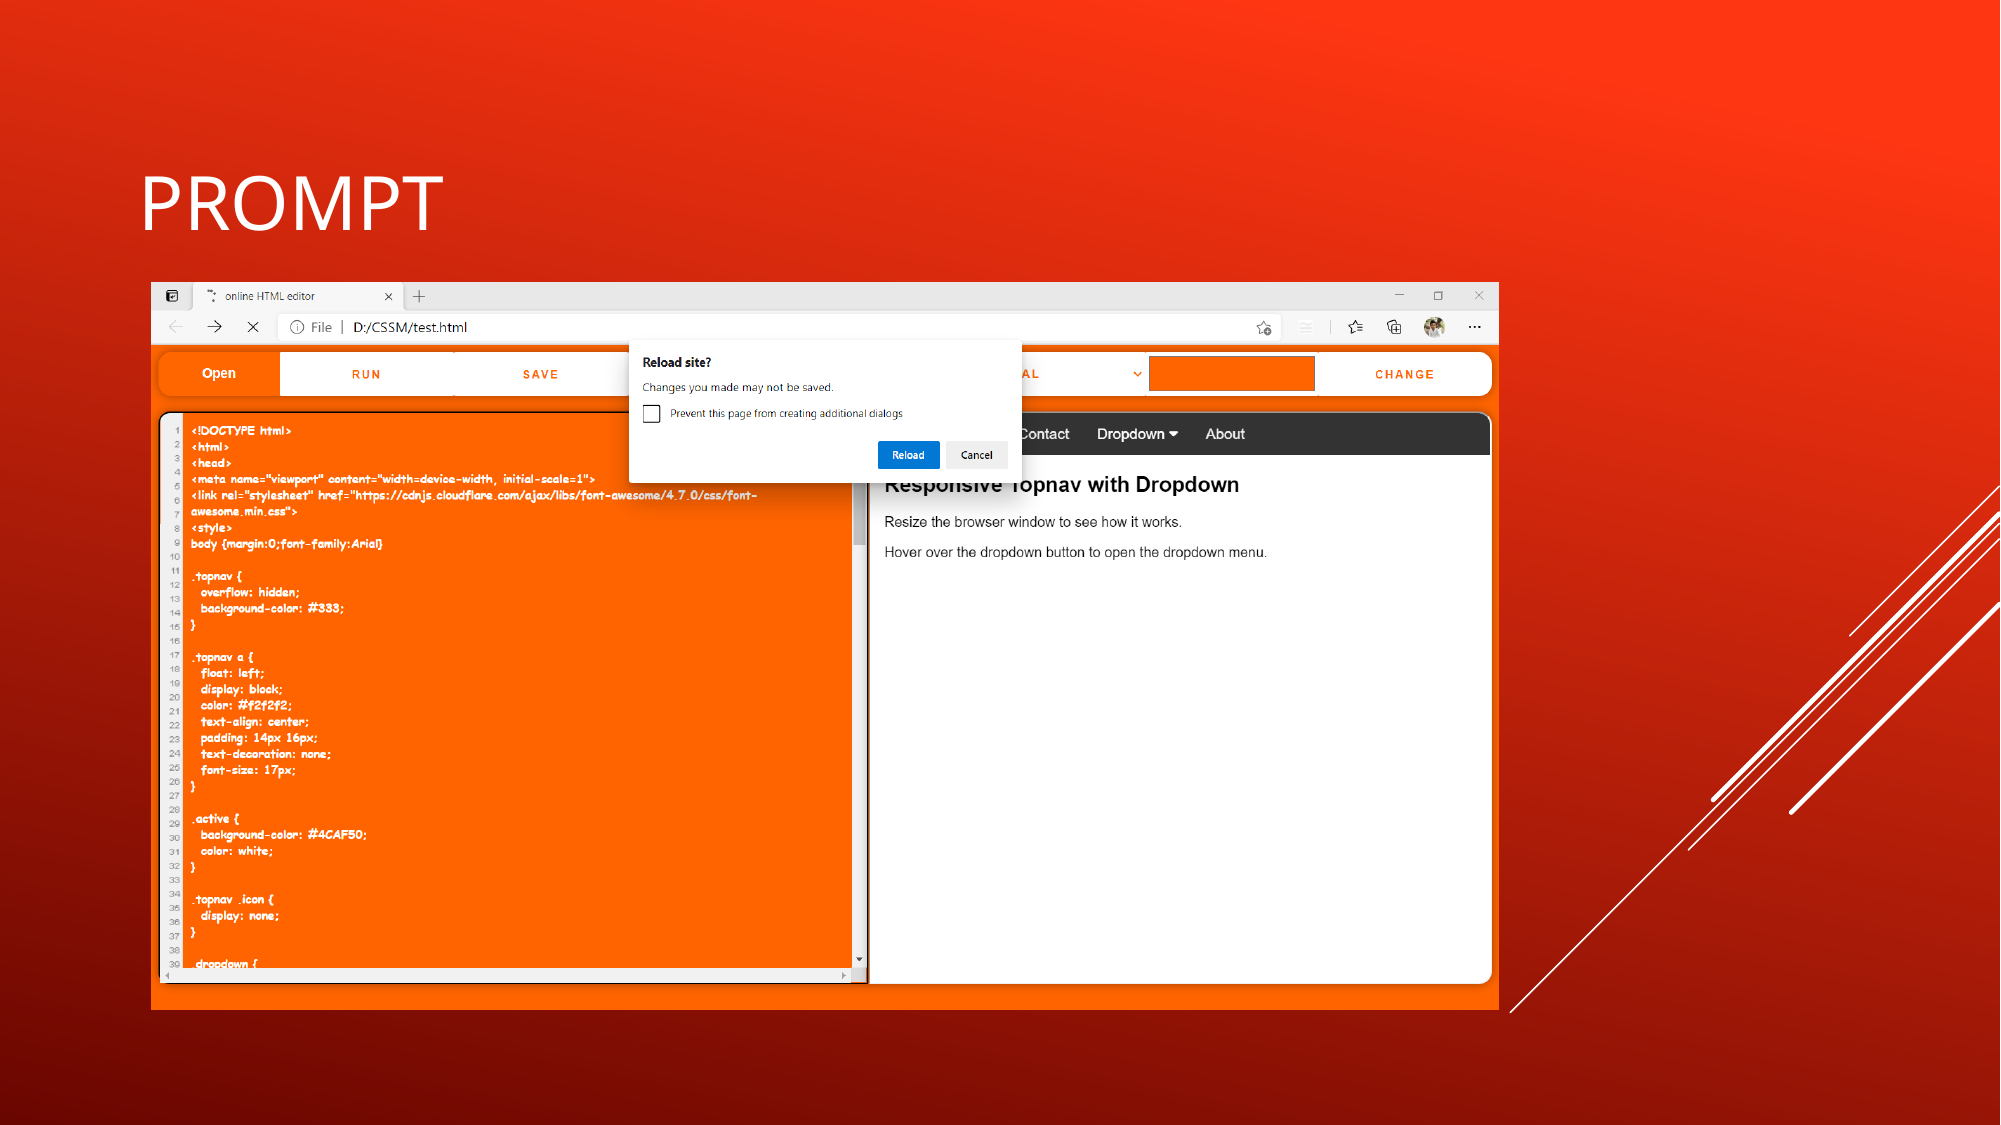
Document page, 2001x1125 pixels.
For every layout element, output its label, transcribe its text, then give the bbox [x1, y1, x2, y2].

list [151, 282, 1500, 1010]
title Prompt [123, 77, 1524, 325]
